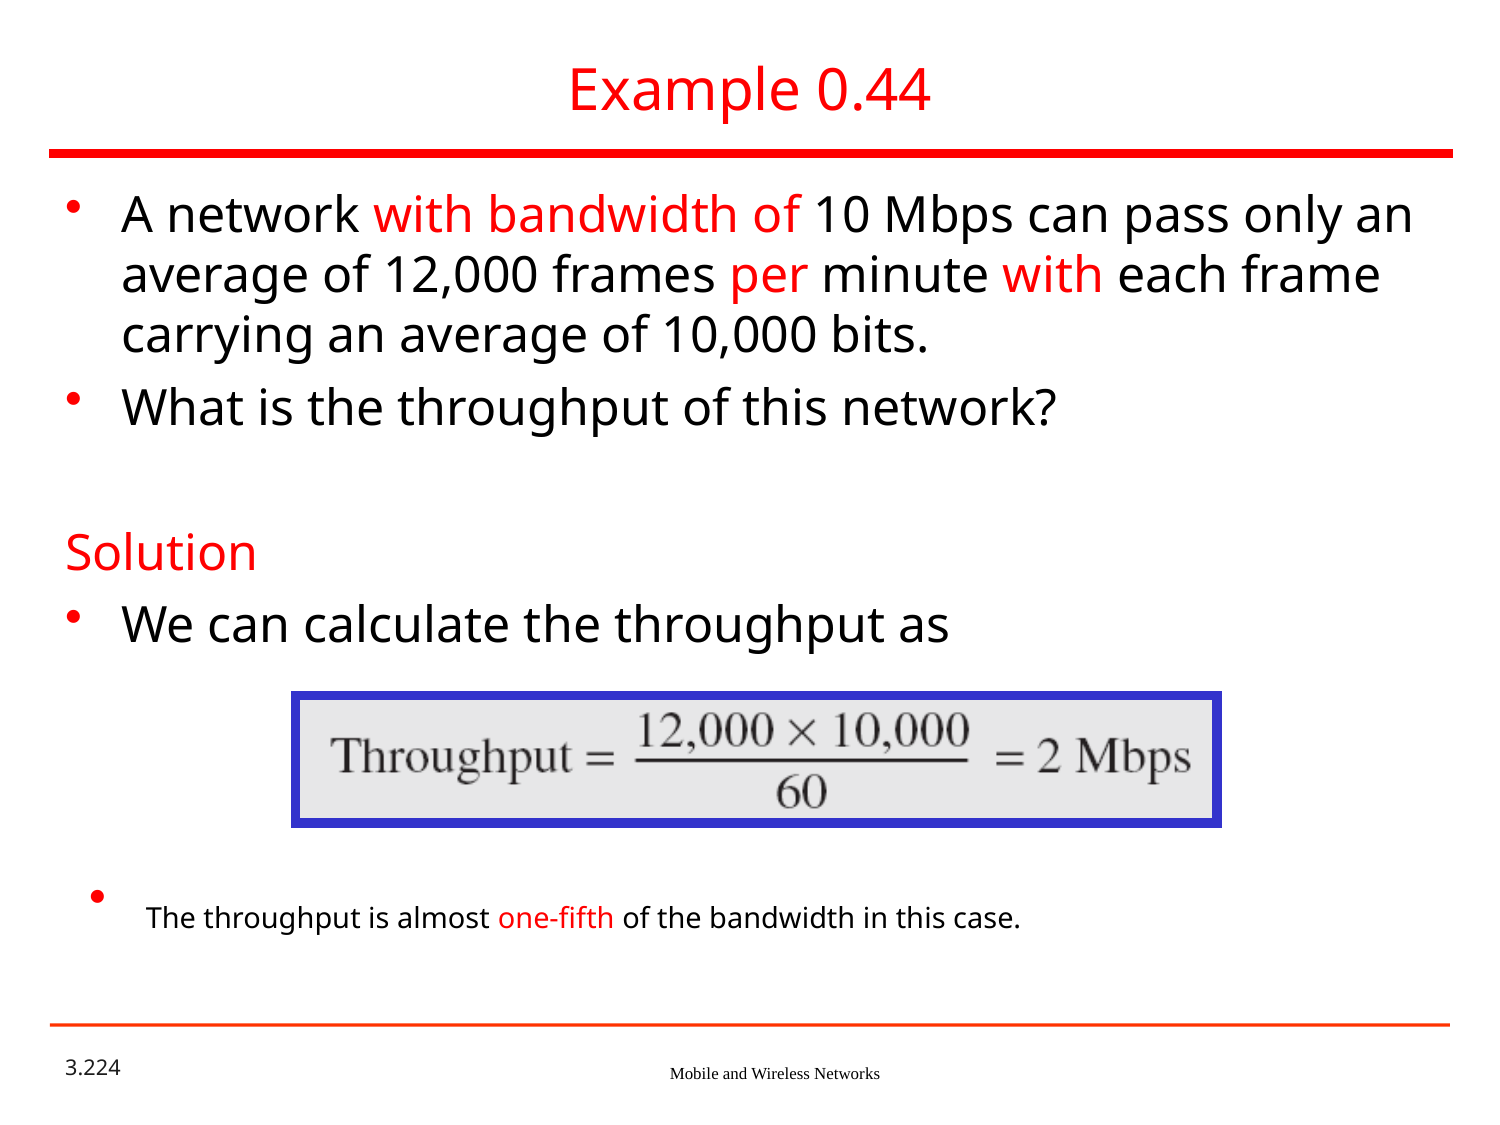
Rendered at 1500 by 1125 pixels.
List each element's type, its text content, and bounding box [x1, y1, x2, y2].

text_box The throughput is almost one-fifth of the bandwidth in this case. [74, 862, 1438, 942]
footer Mobile and Wireless Networks [512, 1037, 1038, 1089]
slide_number 3.224 [49, 1037, 363, 1088]
picture [299, 699, 1213, 819]
text_box [24, 237, 1475, 863]
title Example 0.44 [49, 37, 1451, 138]
list A network with bandwidth of 10 Mbps can pass only an average of 12,000 frames per minute with each frame carrying an average of 10,000 bits. What is the throughput of this network? Solution We can calculate the throughput as [49, 174, 1438, 663]
